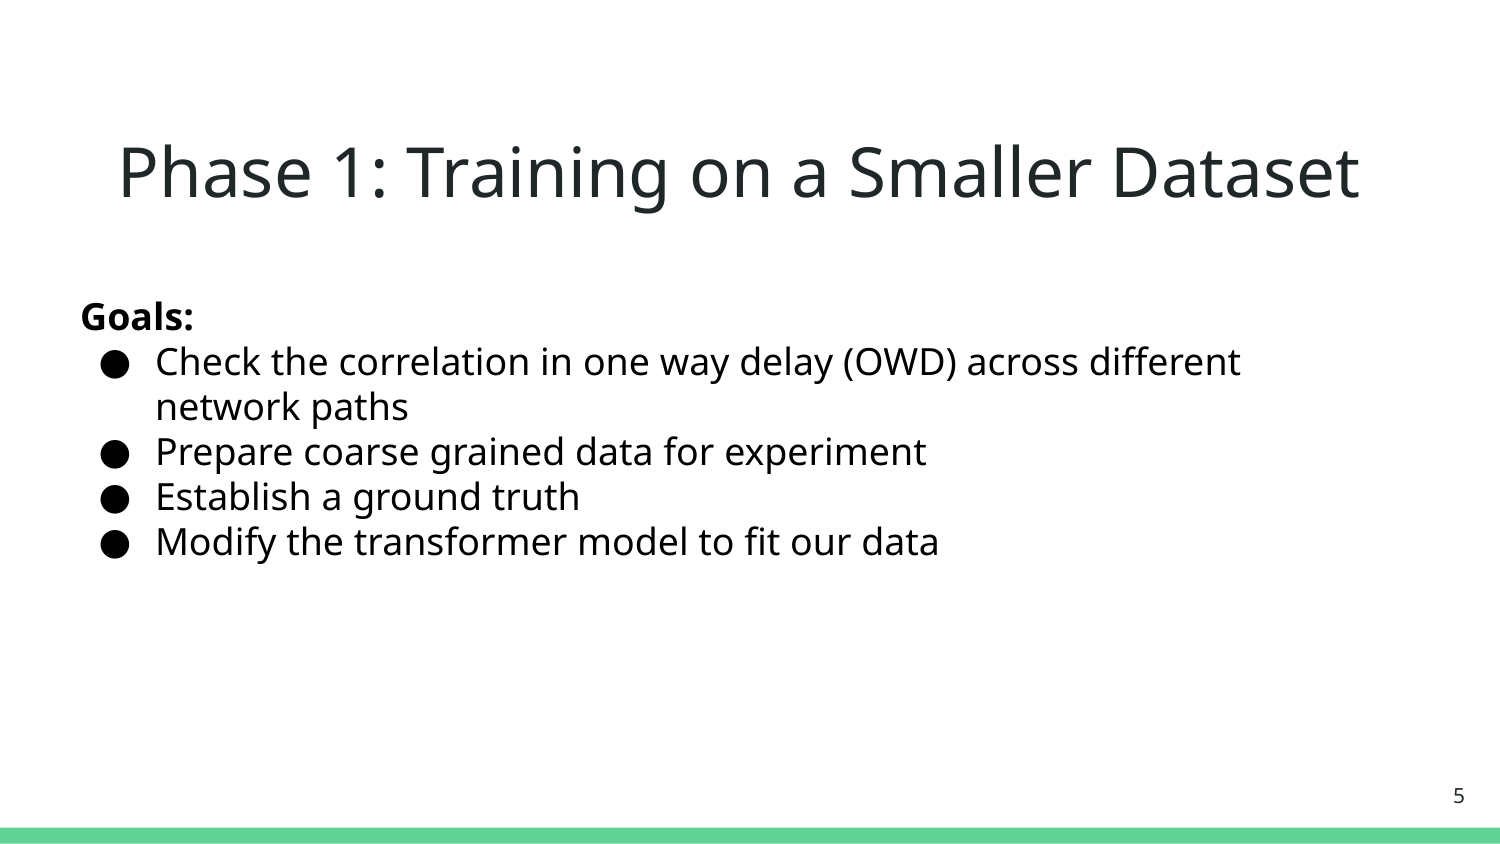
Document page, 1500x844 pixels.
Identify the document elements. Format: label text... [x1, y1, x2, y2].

slide_number ‹#› [1389, 764, 1480, 830]
text_box Goals: Check the correlation in one way delay (OWD) across different network paths Prepare coarse grained data for experiment Establish a ground truth Modify the transformer model to fit our data [65, 277, 1366, 585]
title Phase 1: Training on a Smaller Dataset [65, 113, 1415, 215]
